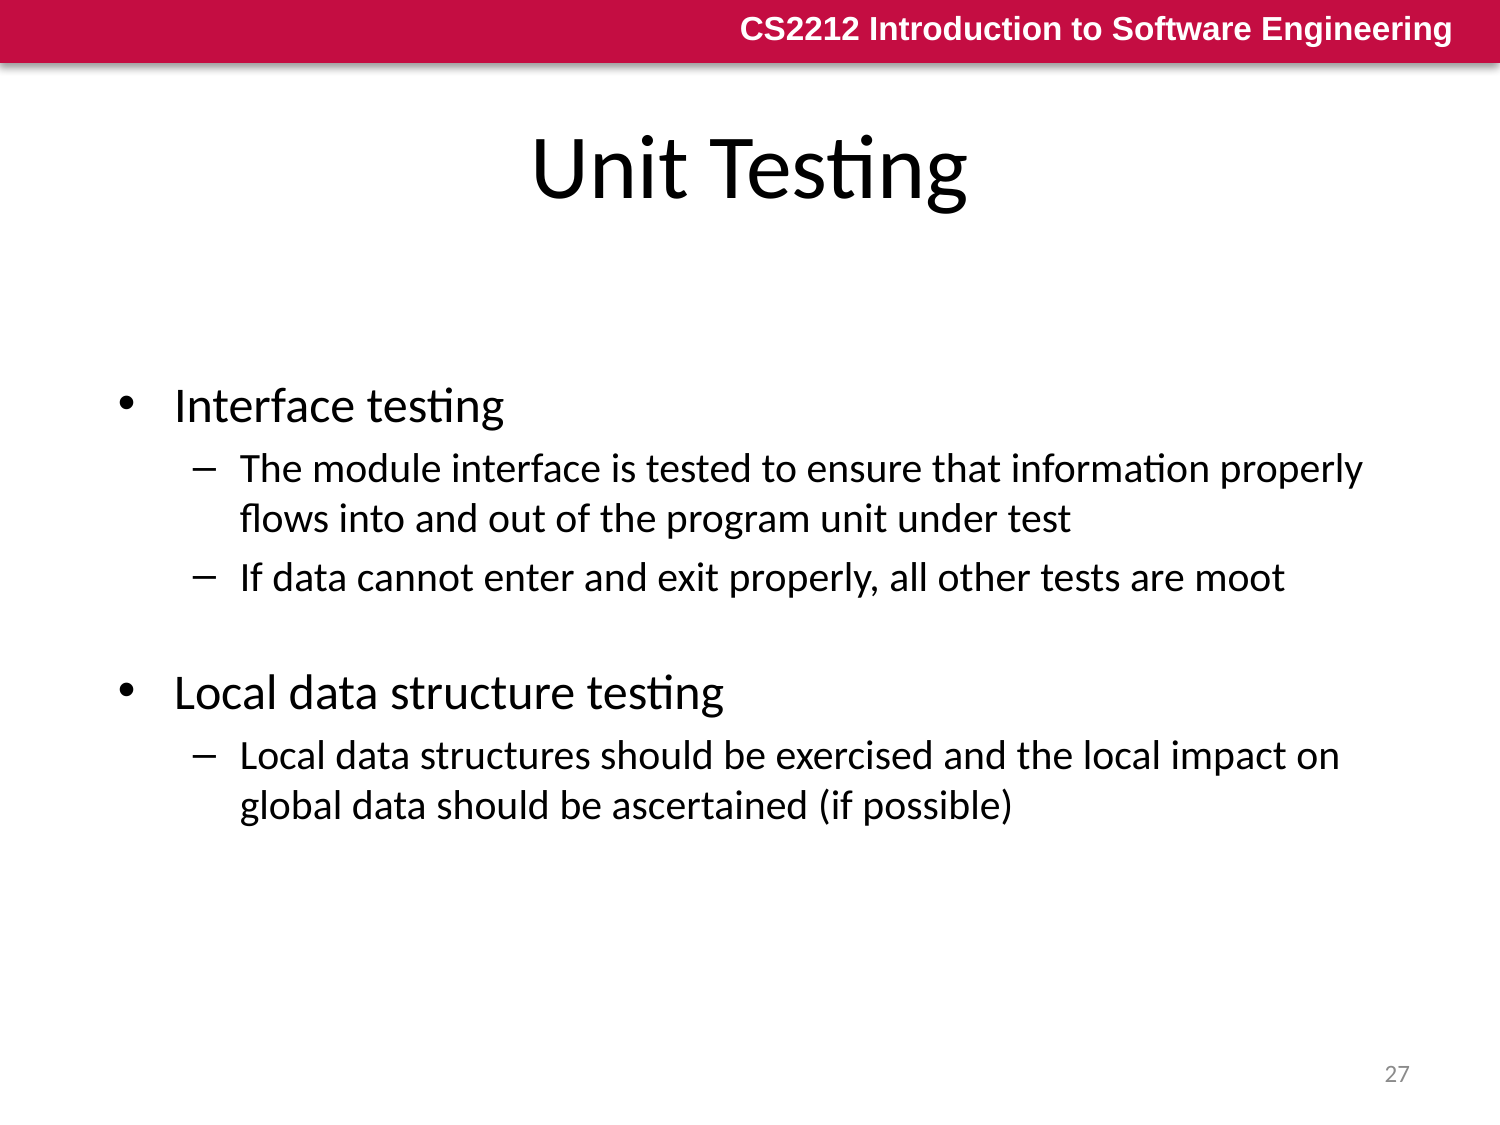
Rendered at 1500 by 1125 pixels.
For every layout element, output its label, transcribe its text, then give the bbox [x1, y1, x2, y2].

list Interface testing The module interface is tested to ensure that information properly flows into and out of the program unit under test If data cannot enter and exit properly, all other tests are moot Local data structure testing Local data structures should be exercised and the local impact on global data should be ascertained (if possible) [103, 365, 1441, 901]
title Unit Testing [112, 99, 1388, 288]
picture [0, 0, 1500, 63]
slide_number 27 [1074, 1042, 1425, 1103]
